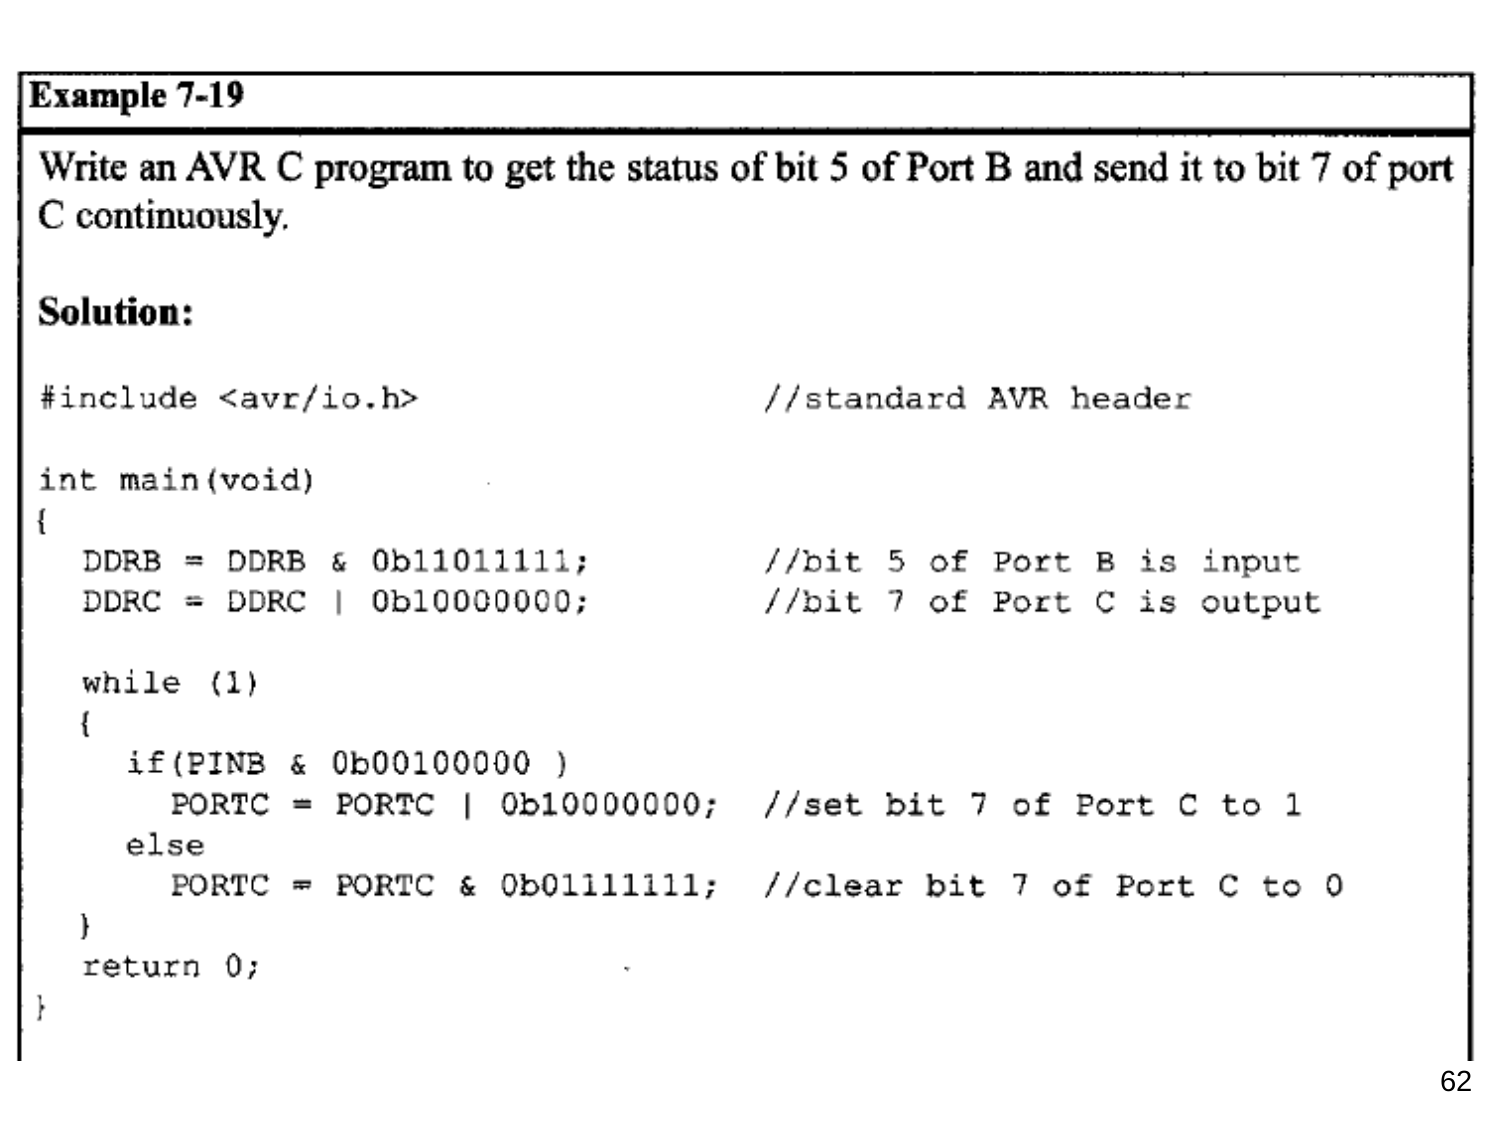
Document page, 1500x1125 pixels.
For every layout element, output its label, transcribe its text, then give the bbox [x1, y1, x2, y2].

picture [0, 64, 1500, 1061]
slide_number 62 [1137, 1068, 1488, 1110]
